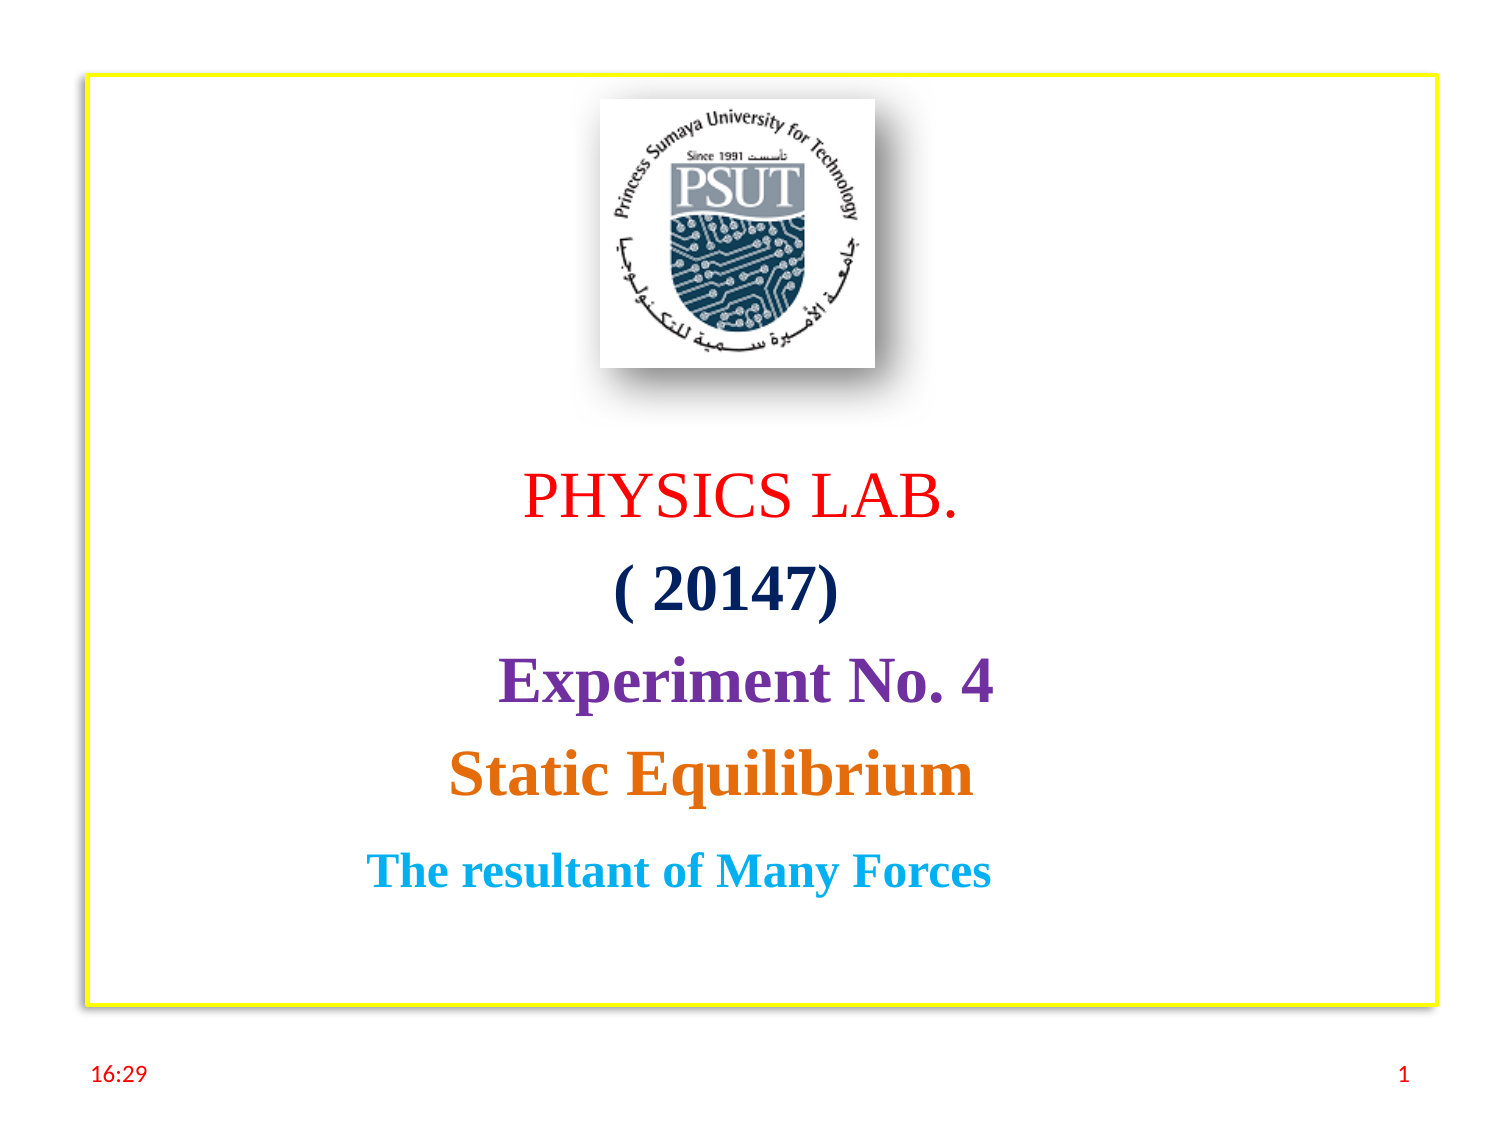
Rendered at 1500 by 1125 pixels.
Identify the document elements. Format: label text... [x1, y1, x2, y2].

slide_number 1 [1074, 1042, 1425, 1103]
picture [599, 99, 876, 368]
text_box PHYSICS LAB. ( 20147) Experiment No. 4 Static Equilibrium The resultant of Many Forces [85, 73, 1439, 1007]
slide_number الثلاثاء، 05 تشرين الأول، 2021 [75, 1042, 425, 1103]
